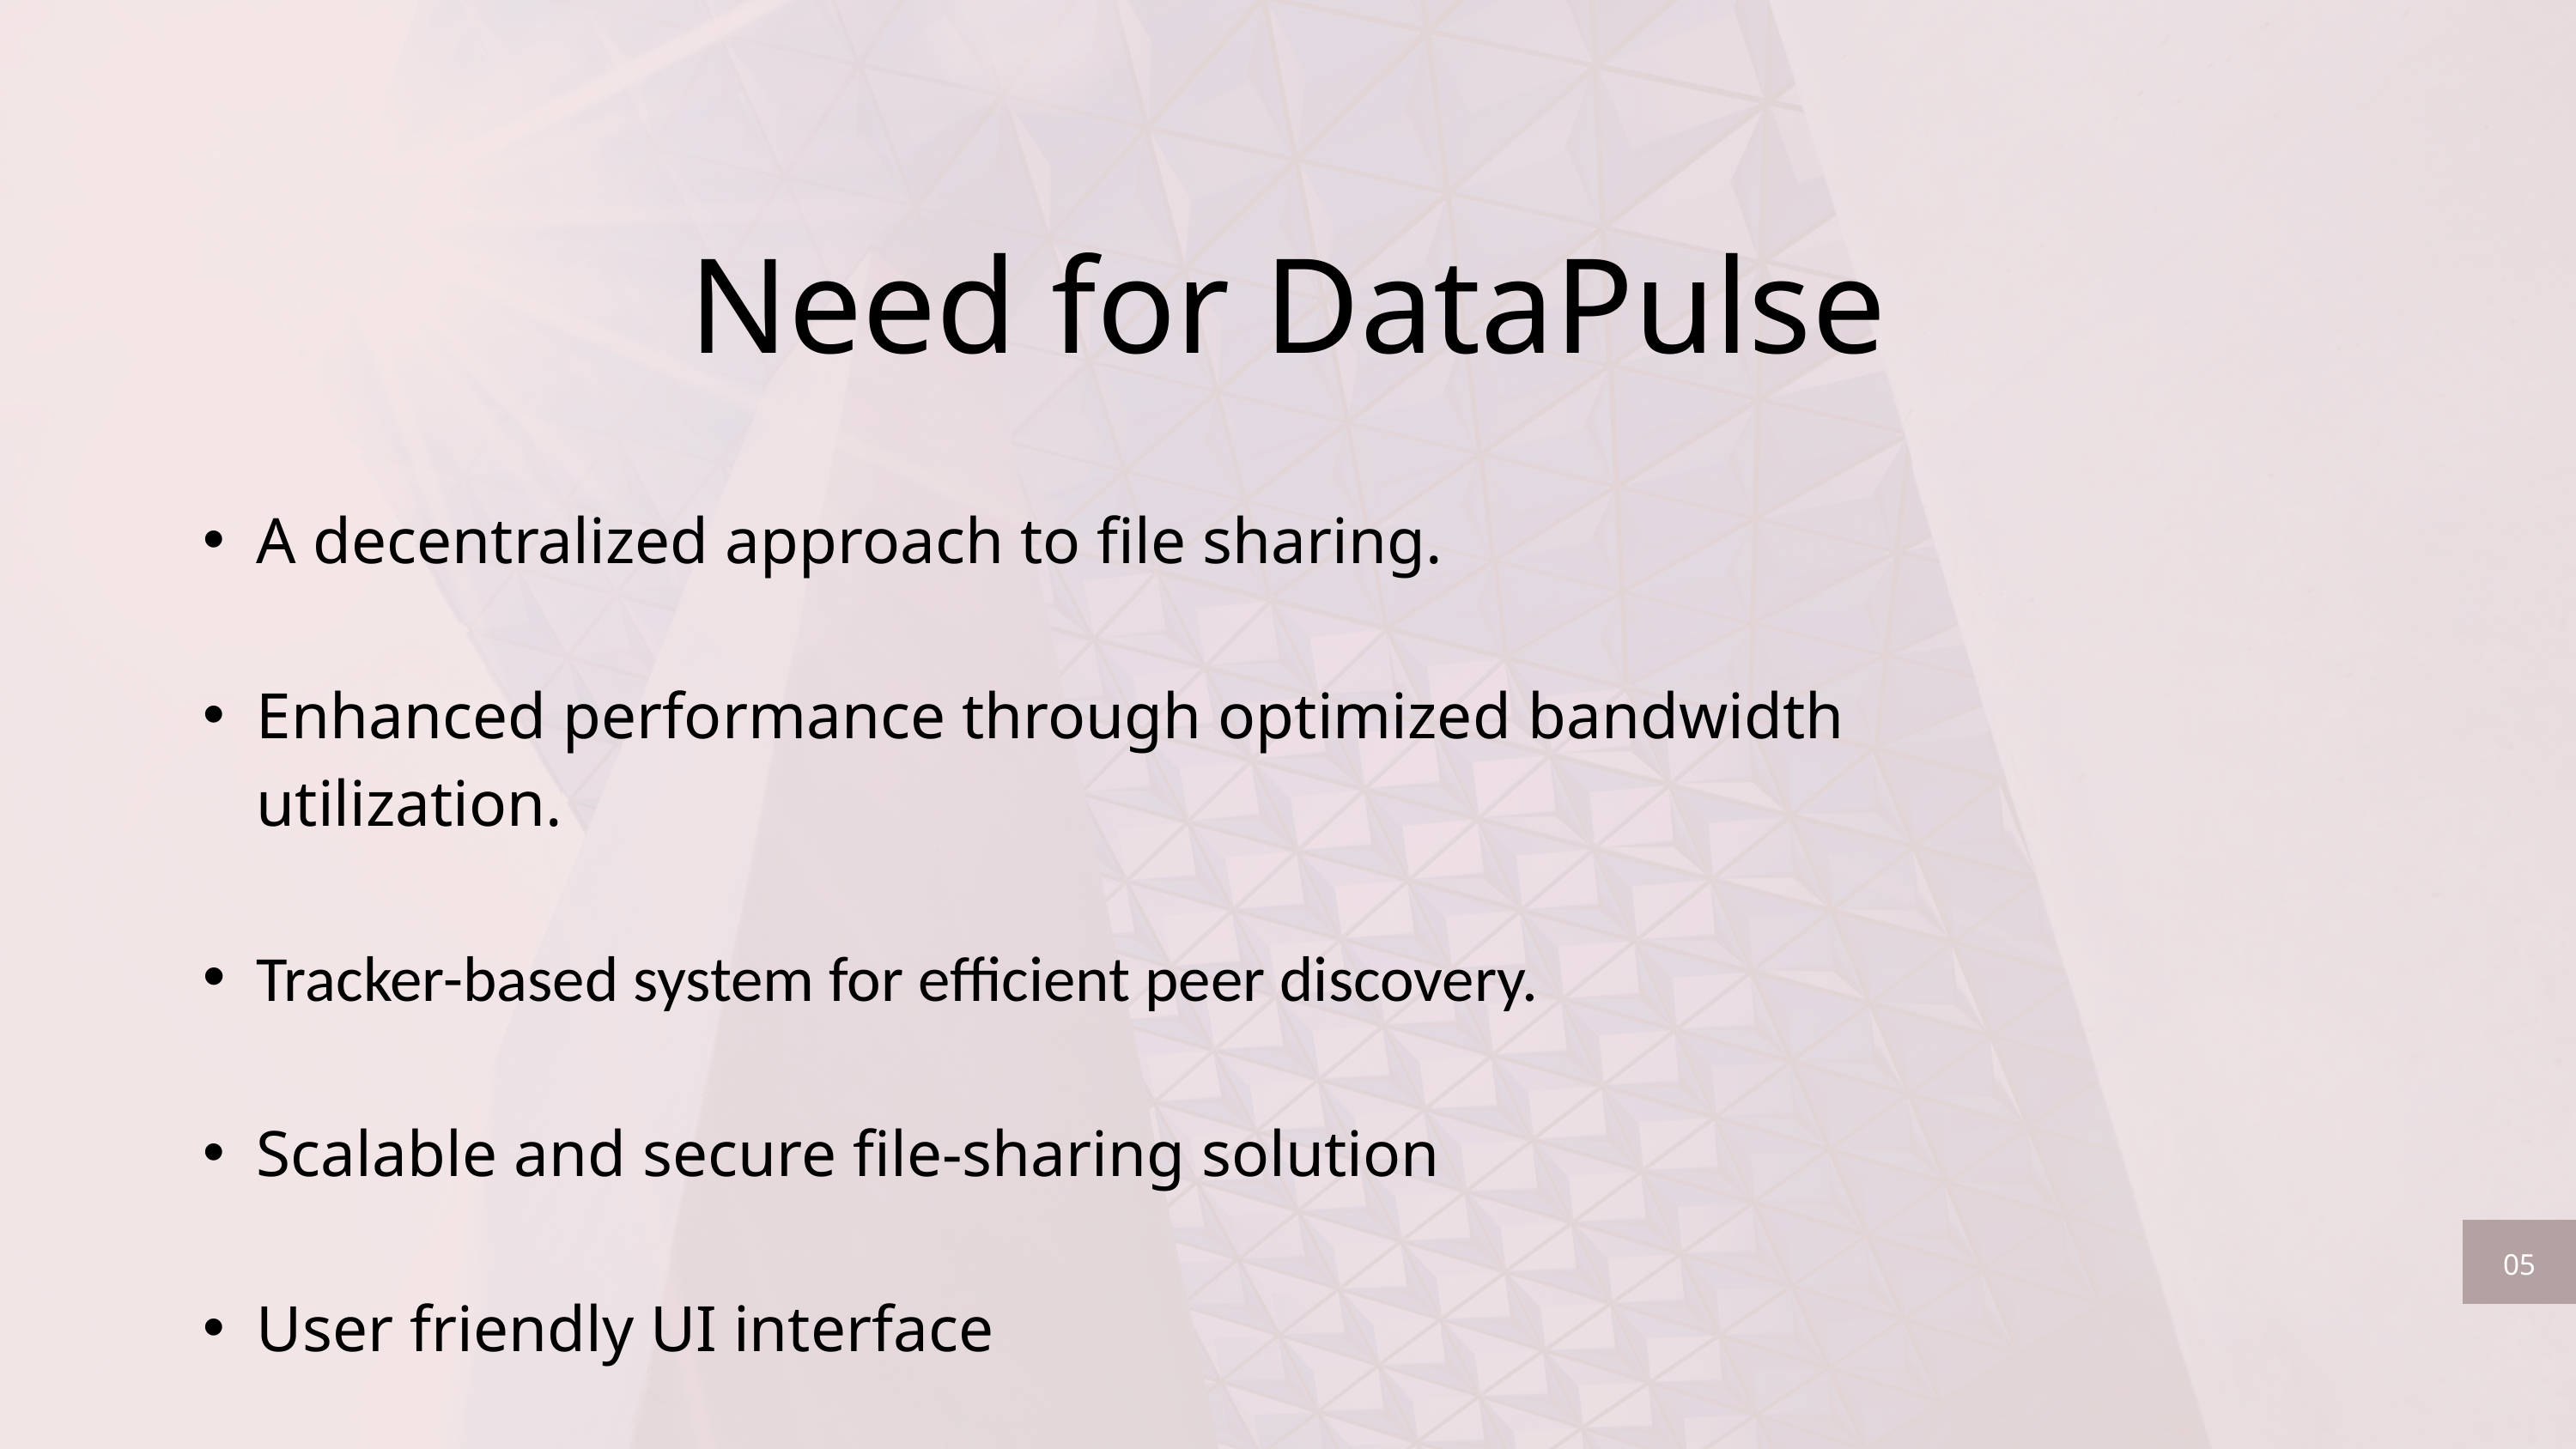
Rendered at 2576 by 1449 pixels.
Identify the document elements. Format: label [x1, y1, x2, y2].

text_box [0, 0, 2576, 1449]
text_box [2462, 1219, 2576, 1304]
